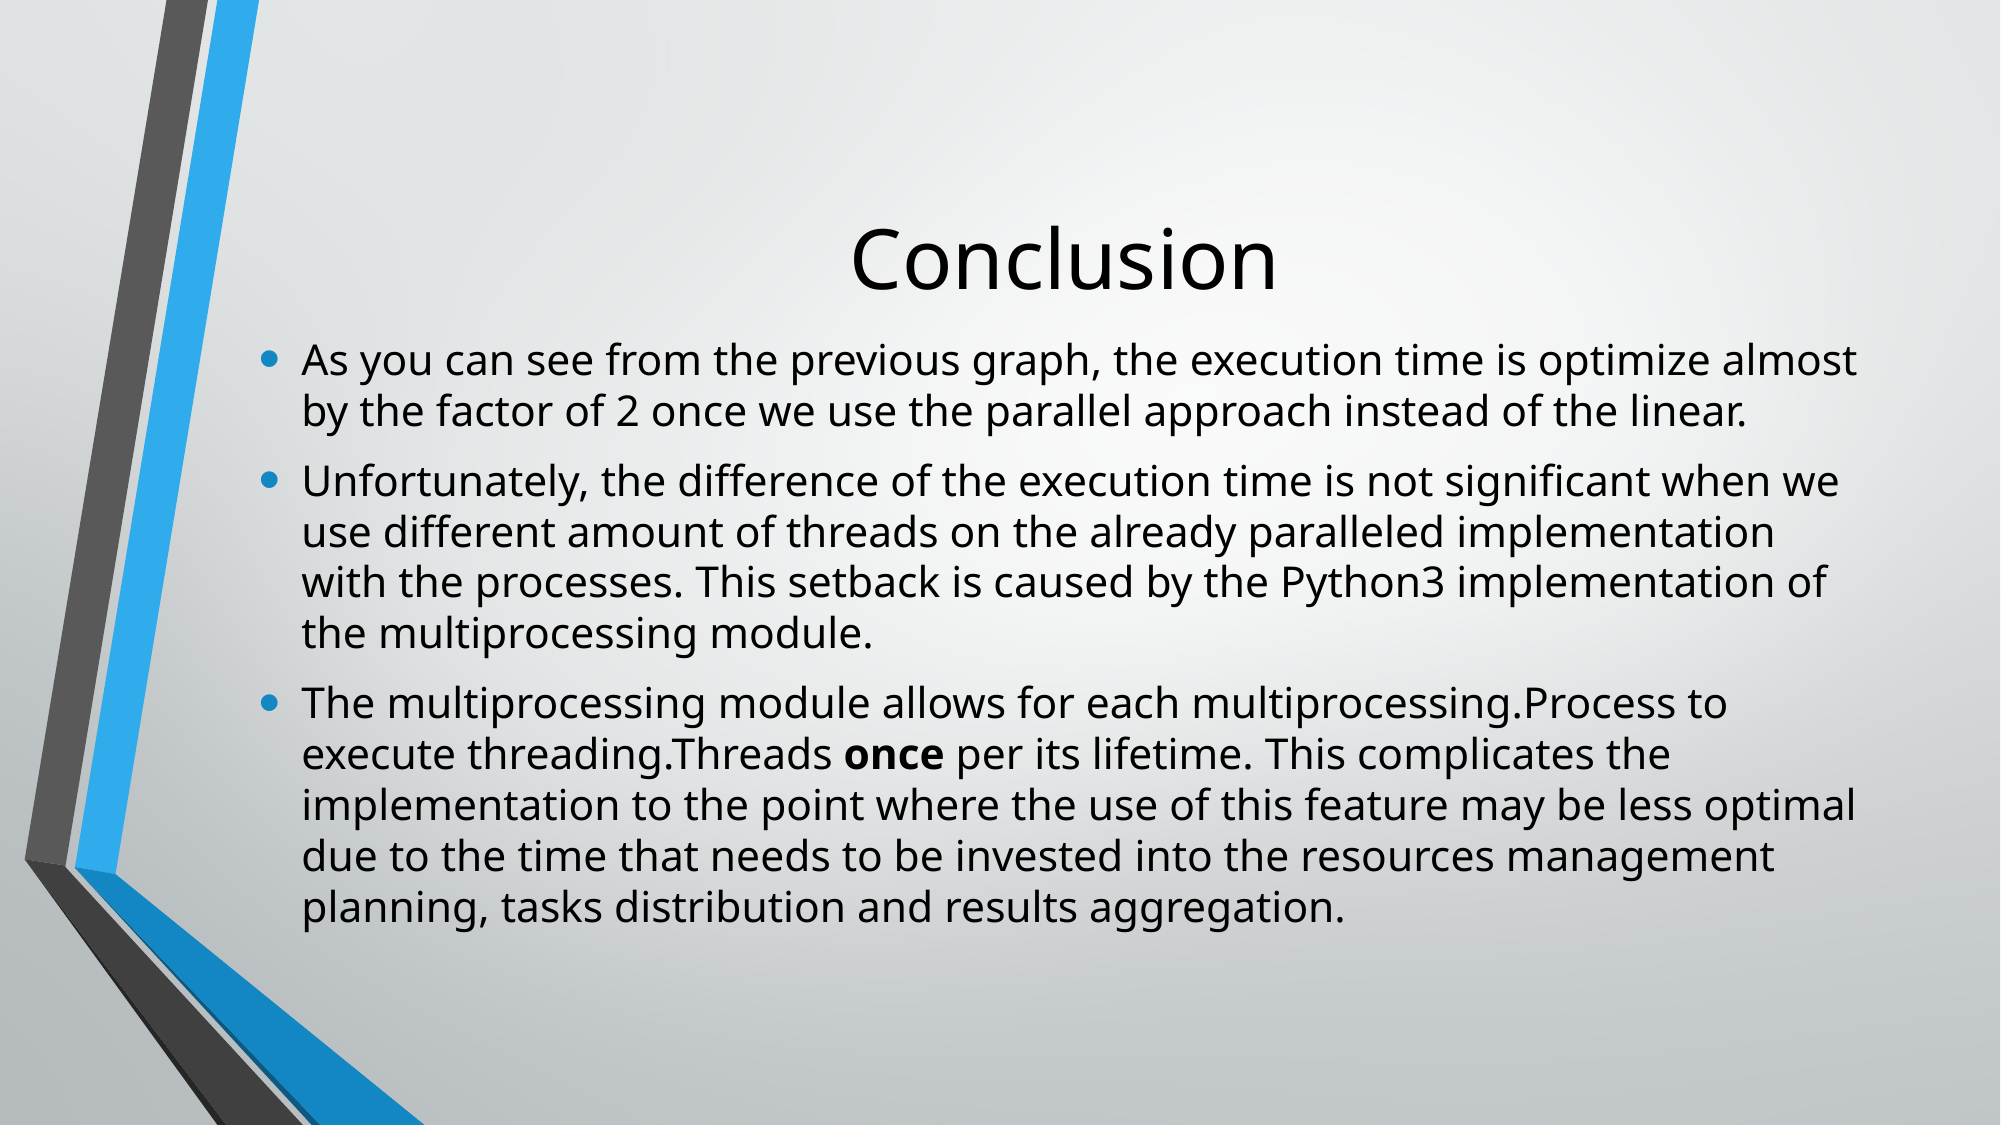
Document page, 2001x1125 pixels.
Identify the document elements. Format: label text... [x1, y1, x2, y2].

title Conclusion [243, 112, 1887, 313]
list As you can see from the previous graph, the execution time is optimize almost by the factor of 2 once we use the parallel approach instead of the linear. Unfortunately, the difference of the execution time is not significant when we use different amount of threads on the already paralleled implementation with the processes. This setback is caused by the Python3 implementation of the multiprocessing module. The multiprocessing module allows for each multiprocessing.Process to execute threading.Threads once per its lifetime. This complicates the implementation to the point where the use of this feature may be less optimal due to the time that needs to be invested into the resources management planning, tasks distribution and results aggregation. [243, 313, 1887, 950]
